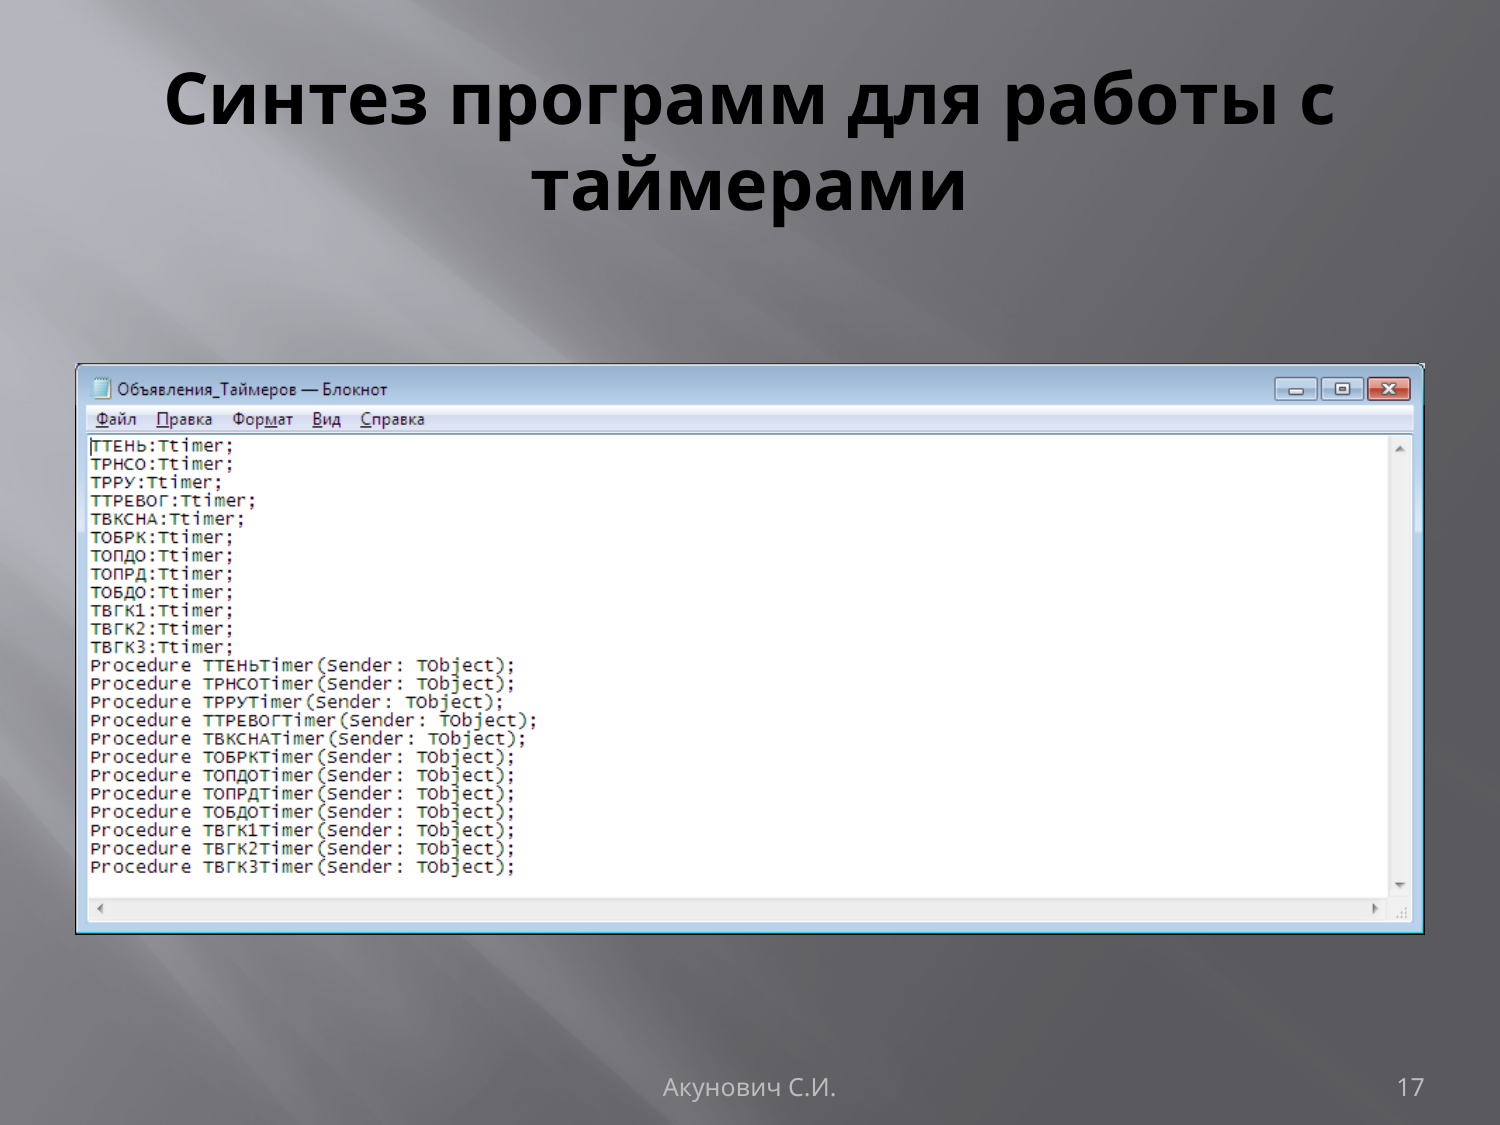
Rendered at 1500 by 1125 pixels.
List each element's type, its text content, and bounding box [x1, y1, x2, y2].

footer Акунович С.И. [512, 1052, 988, 1113]
slide_number 17 [1299, 1052, 1425, 1113]
title Синтез программ для работы с таймерами [75, 45, 1425, 233]
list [74, 362, 1426, 935]
